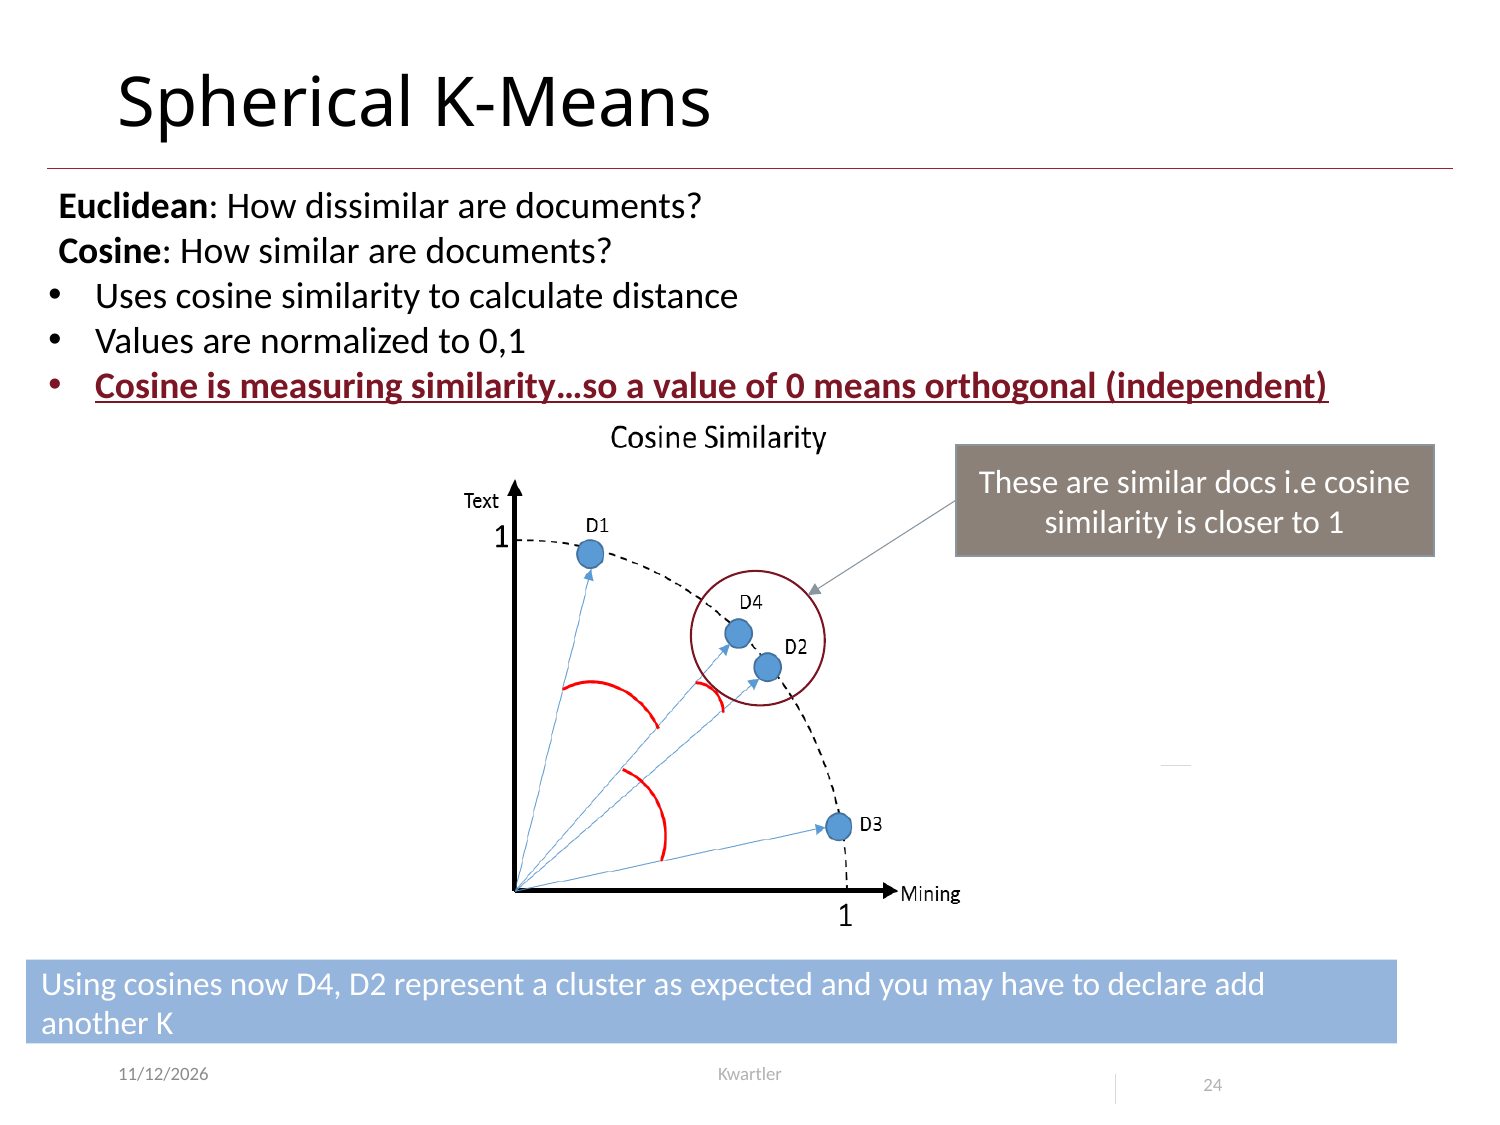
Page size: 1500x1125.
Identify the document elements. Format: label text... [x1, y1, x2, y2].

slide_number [103, 1044, 441, 1103]
footer Kwartler [496, 1044, 1004, 1103]
text_box Using cosines now D4, D2 represent a cluster as expected and you may have to declare add another K [25, 959, 1398, 1044]
text_box Uses cosine similarity to calculate distance Values are normalized to 0,1 Cosine is measuring similarity…so a value of 0 means orthogonal (independent) [33, 263, 1369, 414]
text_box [807, 500, 956, 596]
title Spherical K-Means [103, 59, 1397, 157]
text_box Euclidean: How dissimilar are documents? Cosine: How similar are documents? [43, 173, 719, 278]
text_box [451, 404, 962, 956]
slide_number 24 [1188, 1044, 1330, 1103]
text_box These are similar docs i.e cosine similarity is closer to 1 [962, 444, 1435, 557]
